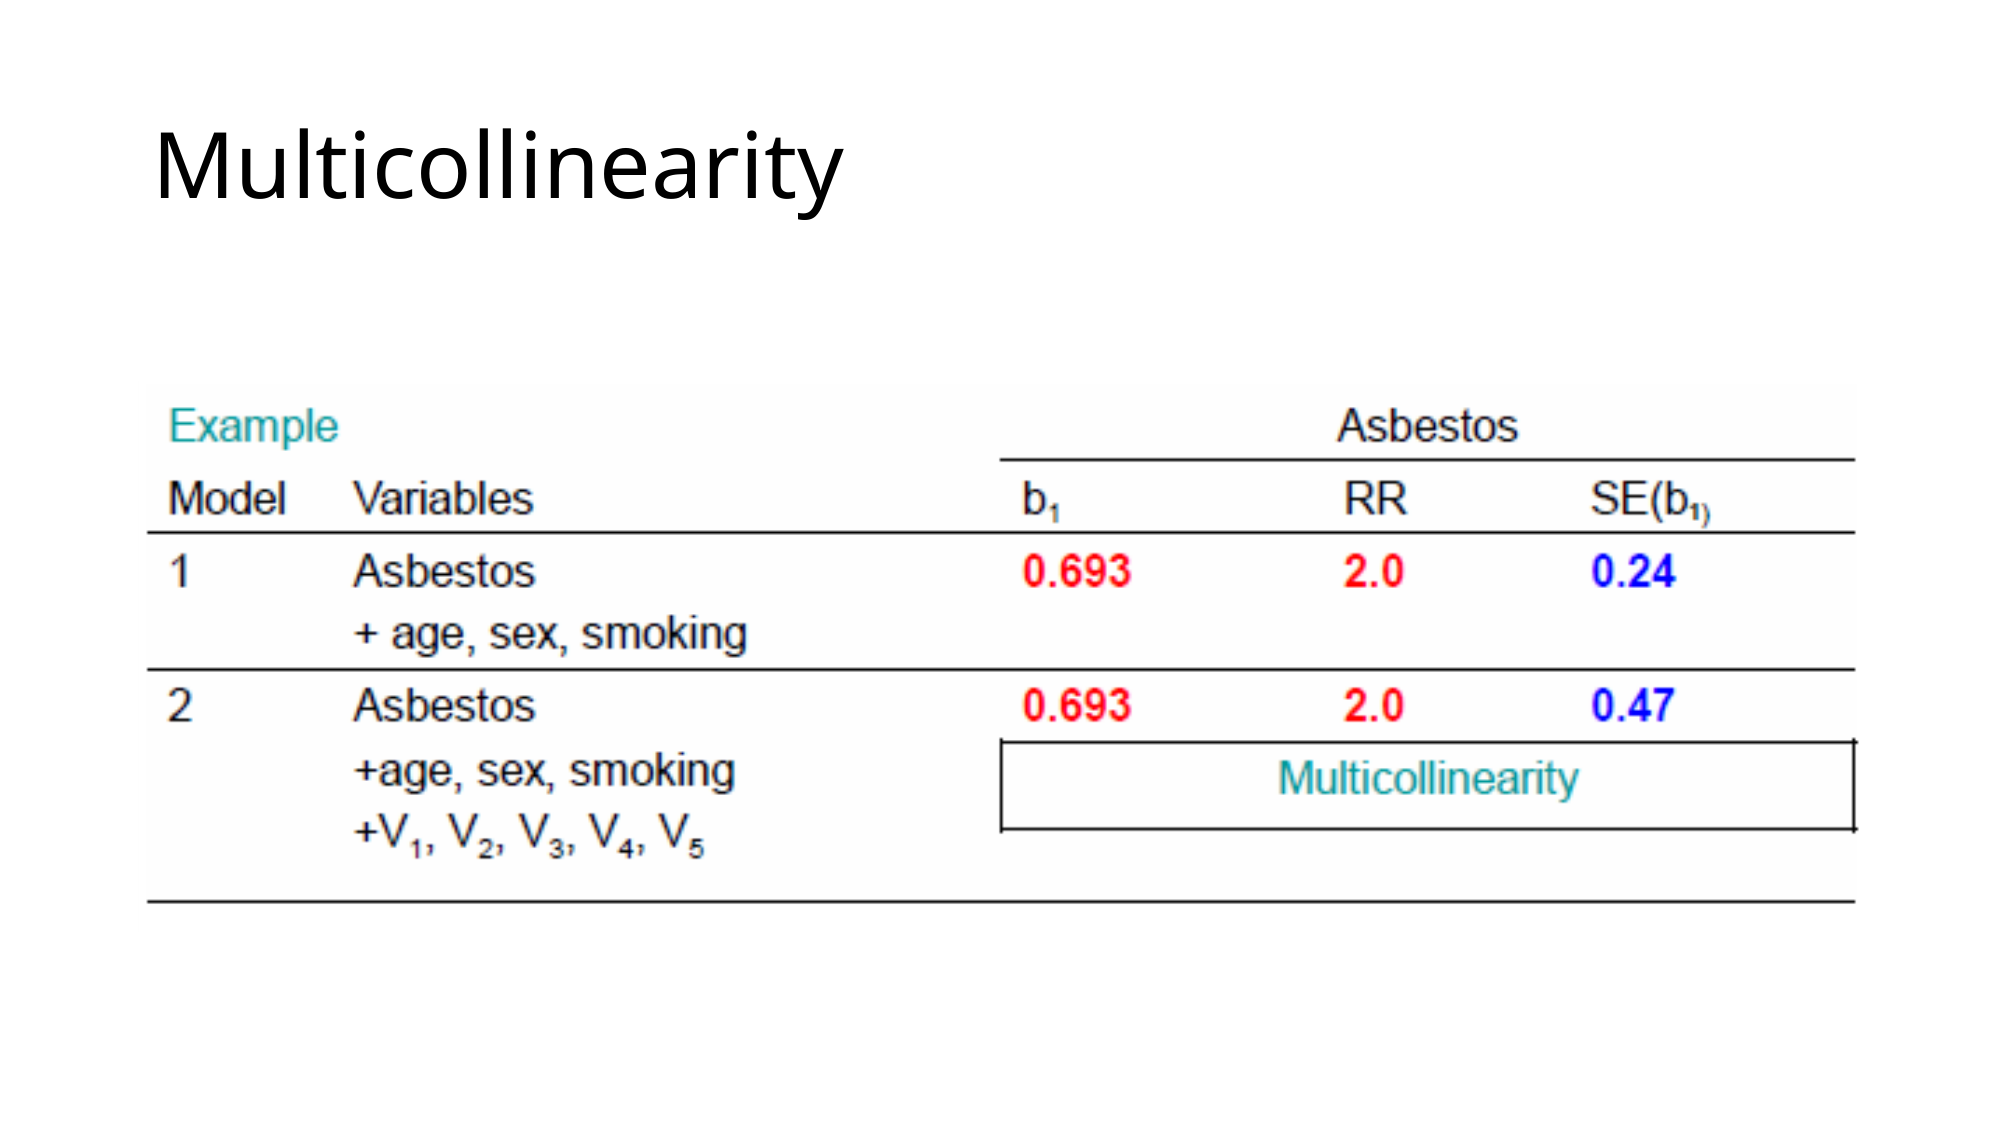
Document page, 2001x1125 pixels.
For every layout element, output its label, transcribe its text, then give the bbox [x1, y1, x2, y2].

picture [137, 381, 1898, 932]
title Multicollinearity [137, 59, 1863, 278]
